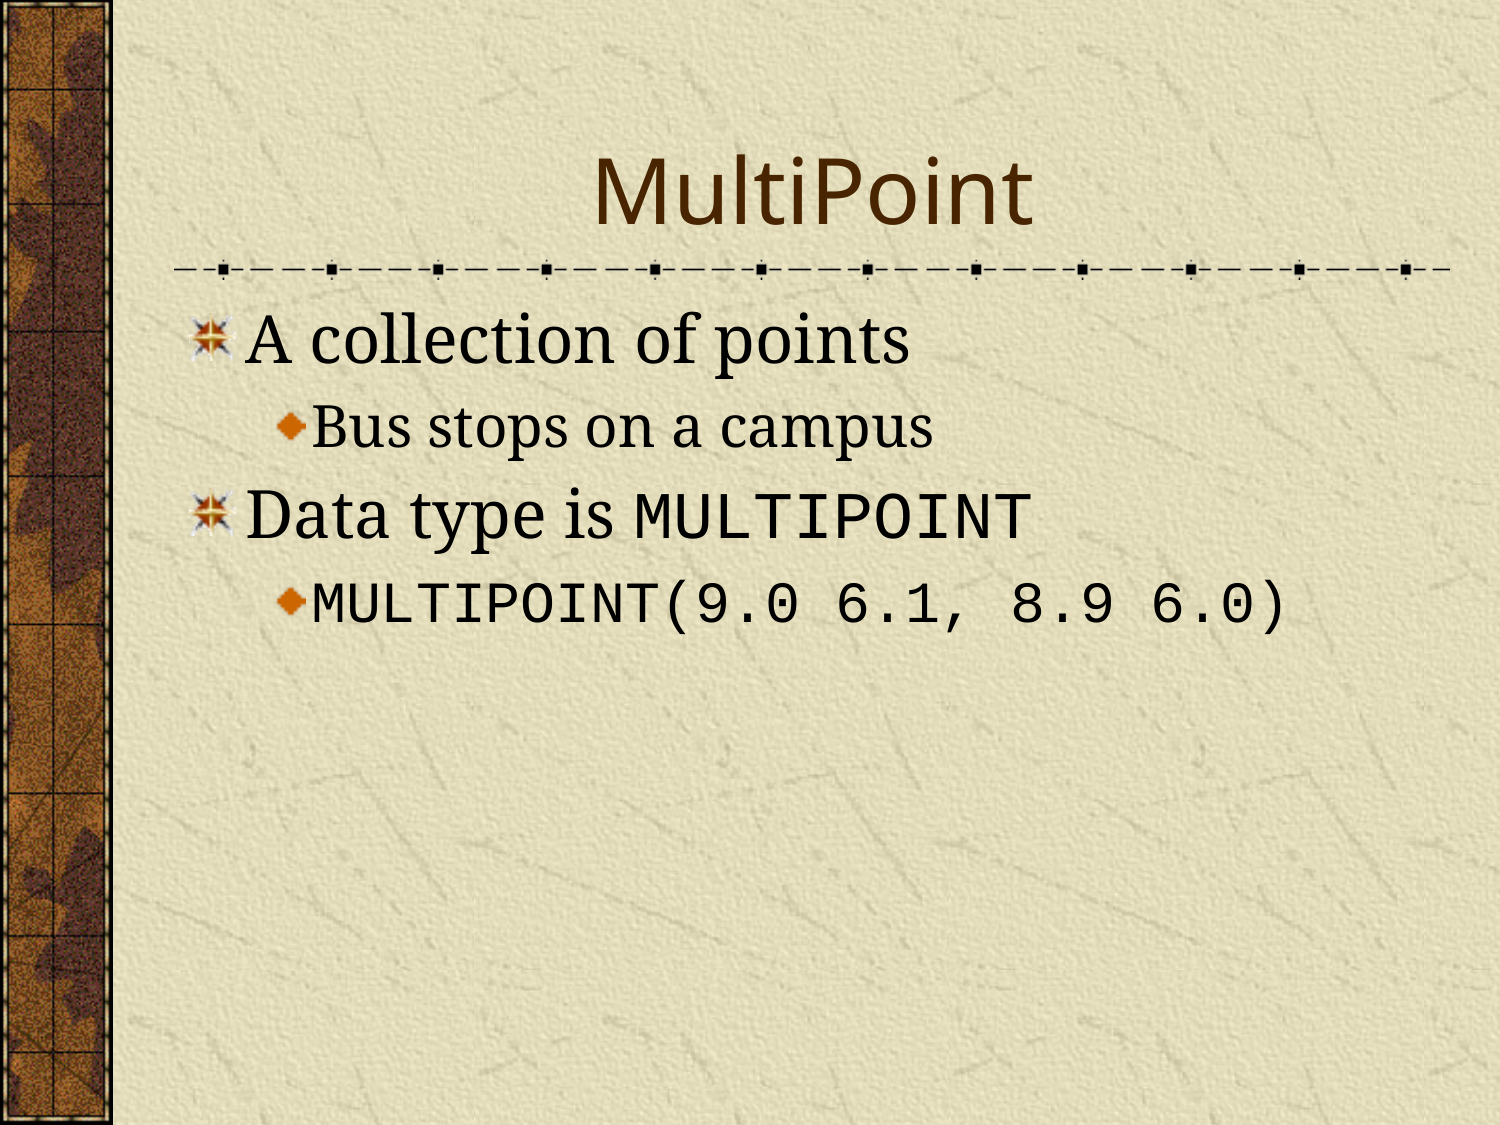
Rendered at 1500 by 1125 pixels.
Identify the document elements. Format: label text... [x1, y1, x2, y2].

list A collection of points Bus stops on a campus Data type is MULTIPOINT MULTIPOINT(9.0 6.1, 8.9 6.0) [173, 289, 1449, 965]
picture [0, 0, 1500, 1125]
title MultiPoint [174, 62, 1451, 251]
